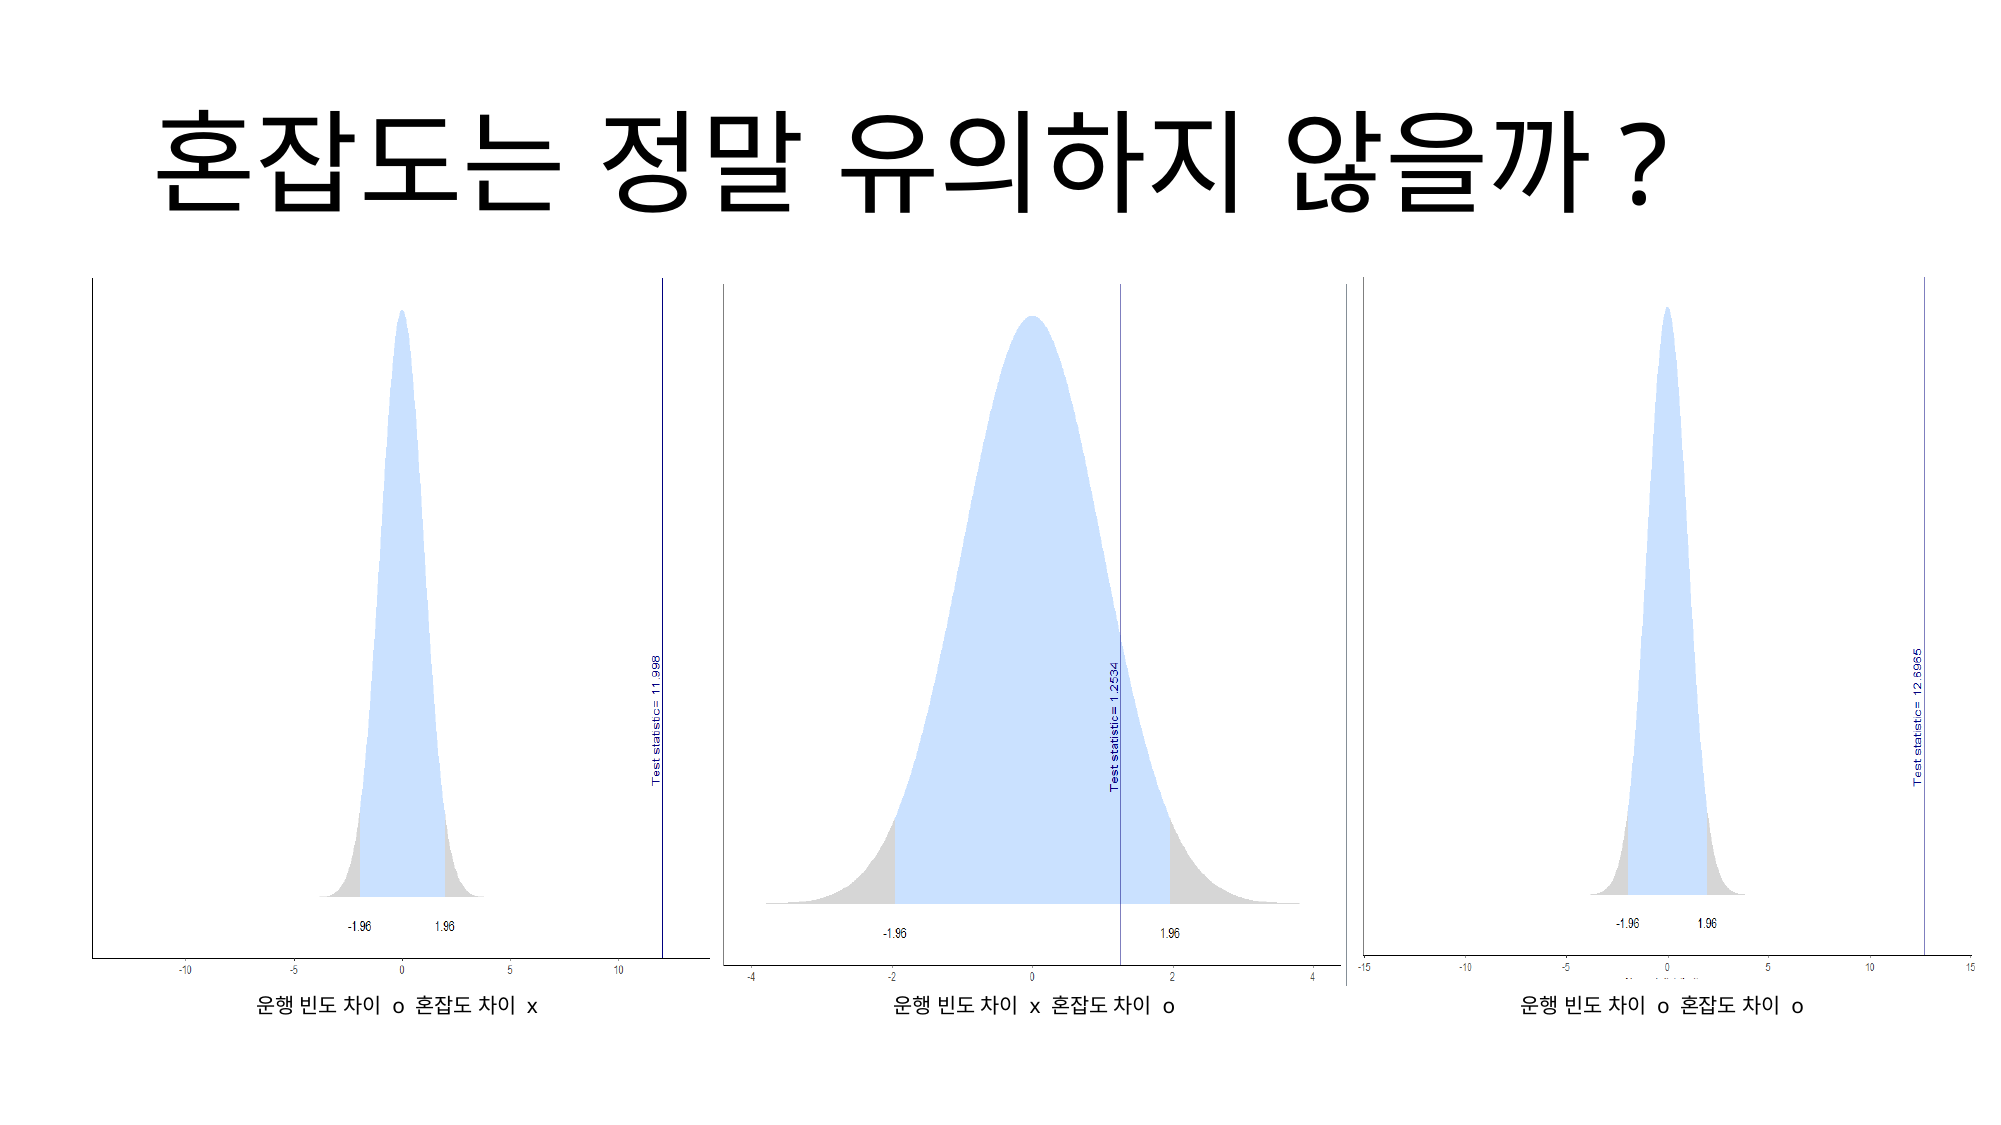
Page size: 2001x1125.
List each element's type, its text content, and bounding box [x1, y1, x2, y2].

text_box 운행 빈도 차이 o 혼잡도 차이 x [118, 985, 676, 1025]
title 혼잡도는 정말 유의하지 않을까? [137, 59, 1863, 278]
picture [1349, 277, 1975, 979]
picture [721, 284, 1347, 986]
picture [84, 277, 710, 979]
text_box 운행 빈도 차이 o 혼잡도 차이 o [1383, 985, 1942, 1026]
text_box 운행 빈도 차이 x 혼잡도 차이 o [755, 986, 1313, 1026]
